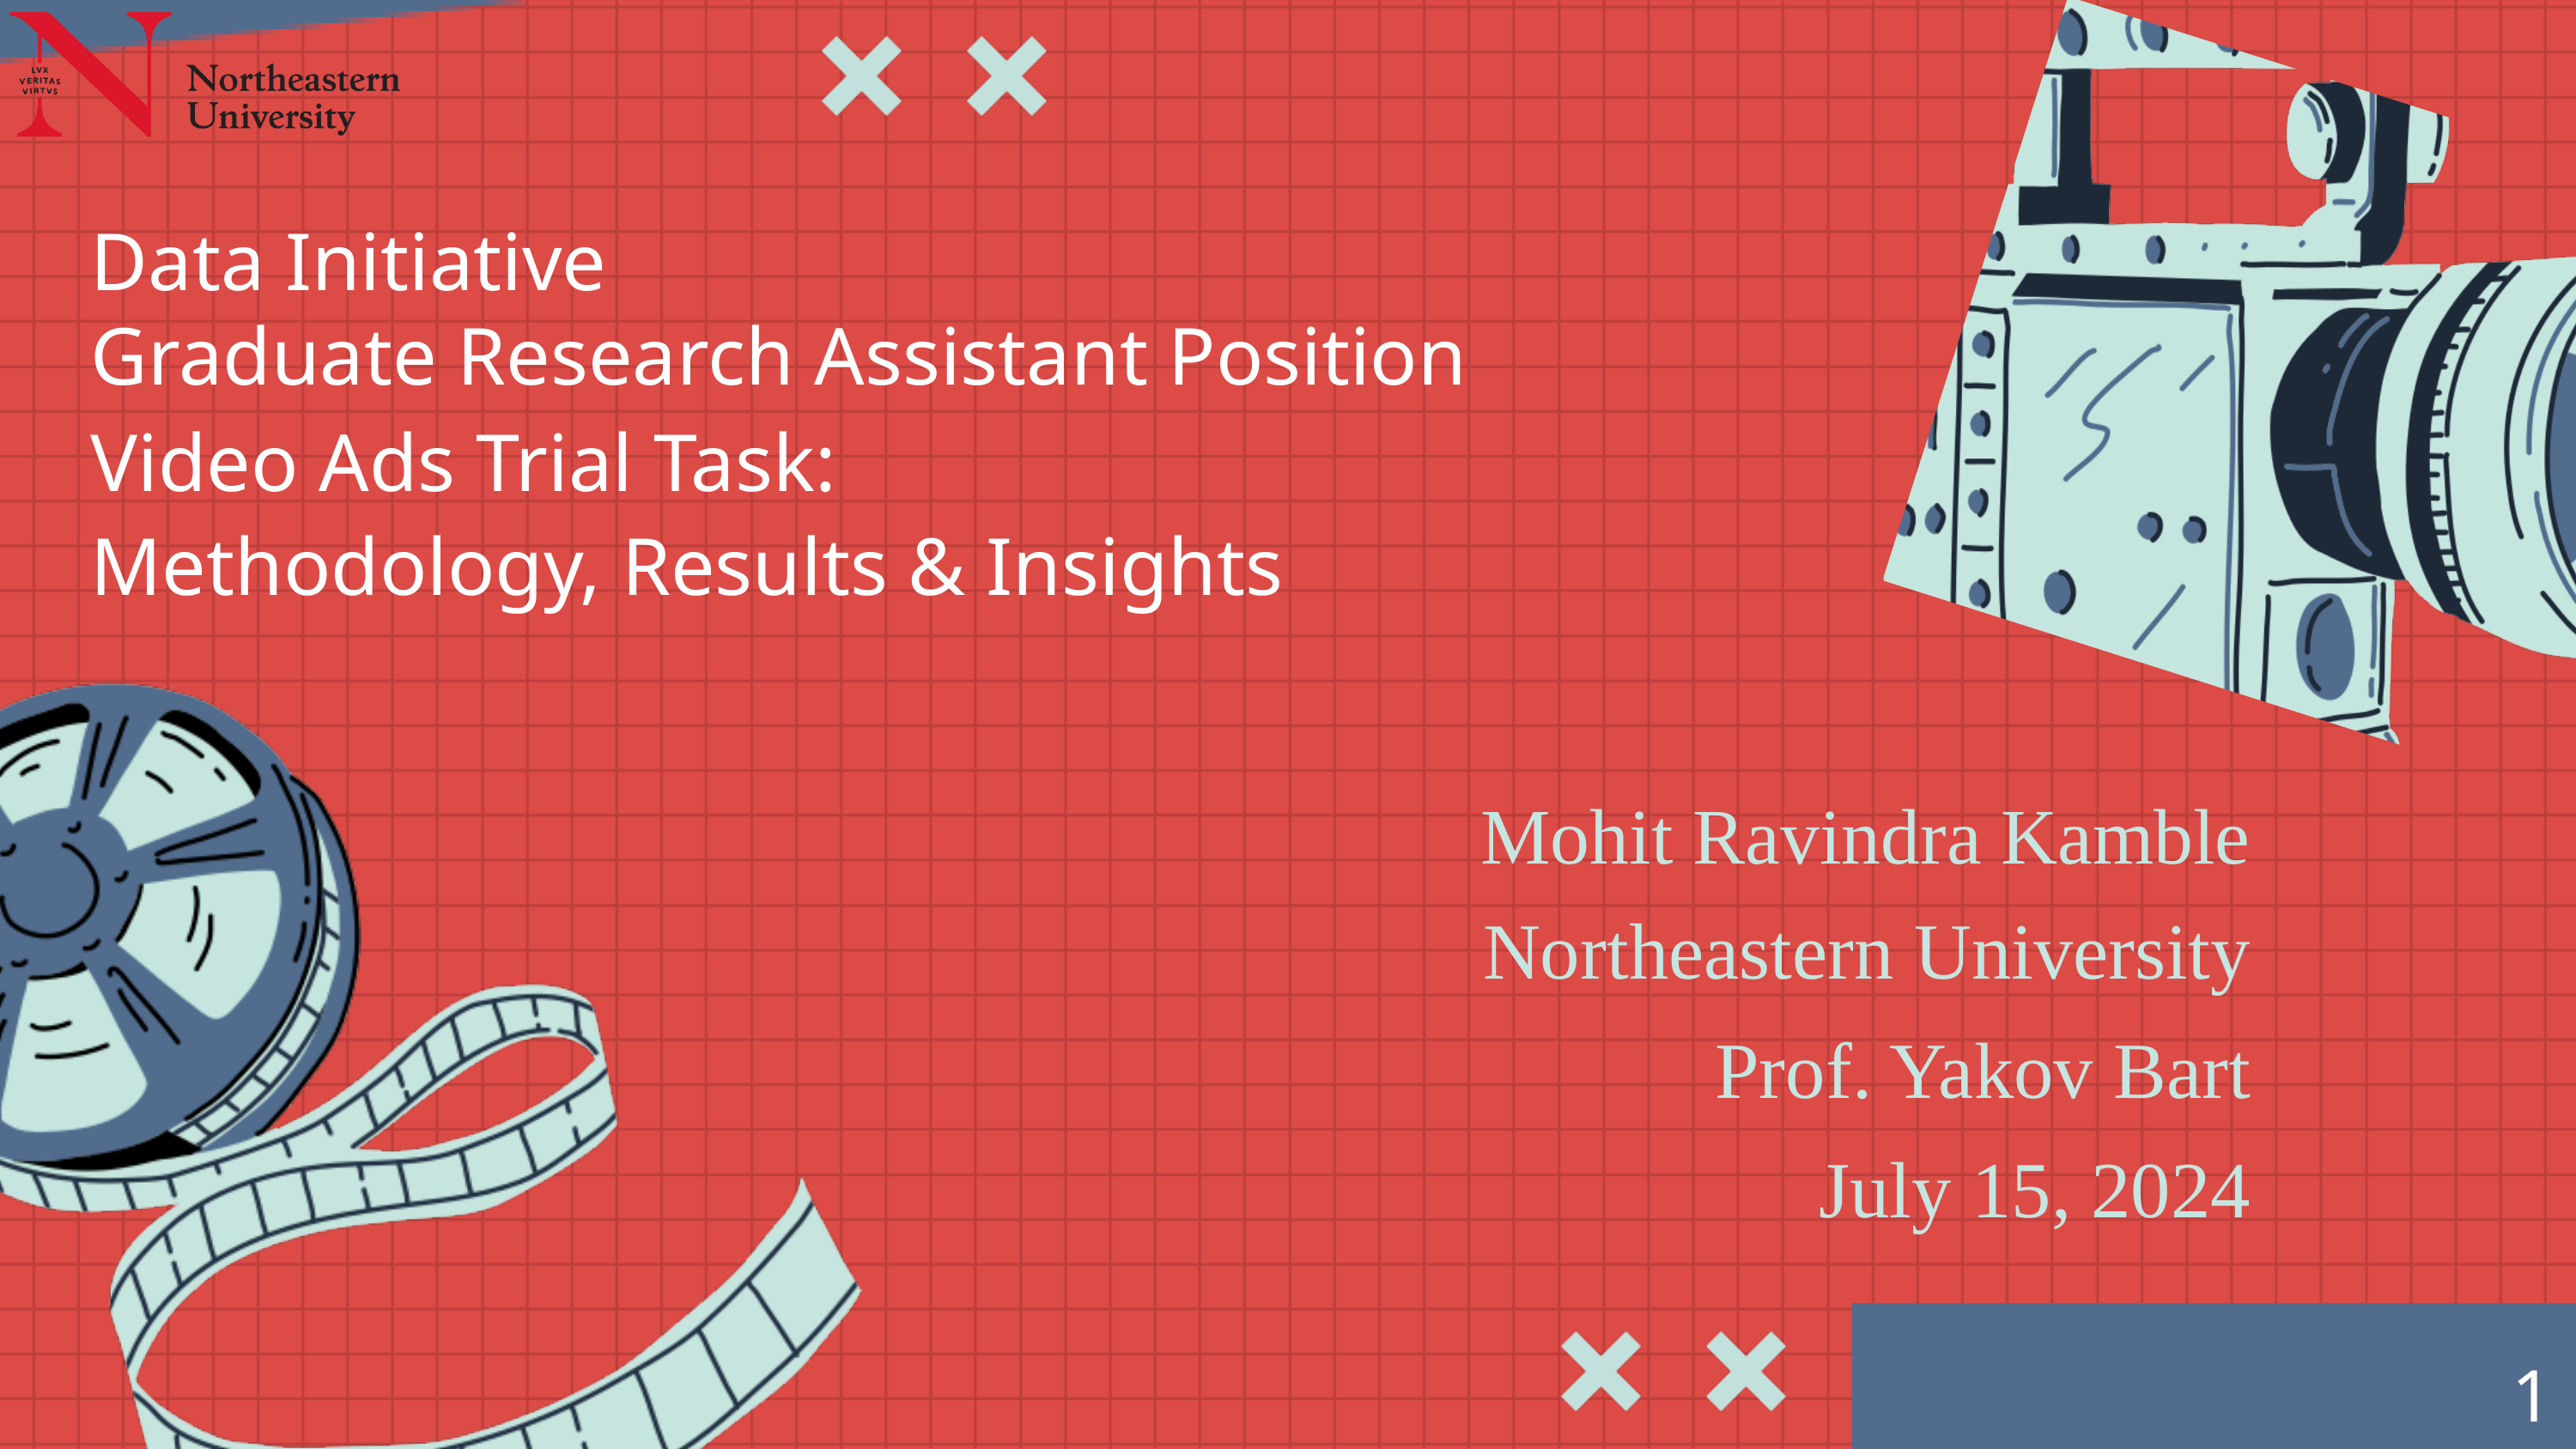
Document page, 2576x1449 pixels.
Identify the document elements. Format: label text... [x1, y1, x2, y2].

text_box Northeastern University Prof. Yakov Bart July 15, 2024 [740, 880, 2251, 1234]
text_box [0, 0, 2576, 1449]
text_box [1851, 1303, 2576, 1449]
text_box [0, 682, 863, 1449]
text_box [0, 0, 758, 145]
text_box [1706, 1331, 1788, 1413]
text_box [1561, 1331, 1643, 1413]
text_box Methodology, Results & Insights [90, 517, 1943, 612]
text_box [0, 3, 410, 145]
text_box Data Initiative Graduate Research Assistant Position [90, 211, 1921, 401]
text_box [967, 36, 1048, 118]
text_box 1 [2512, 1350, 2548, 1437]
text_box [1902, 0, 2576, 793]
text_box Video Ads Trial Task: [90, 413, 1943, 508]
text_box Mohit Ravindra Kamble [740, 761, 2251, 880]
text_box [821, 36, 903, 118]
